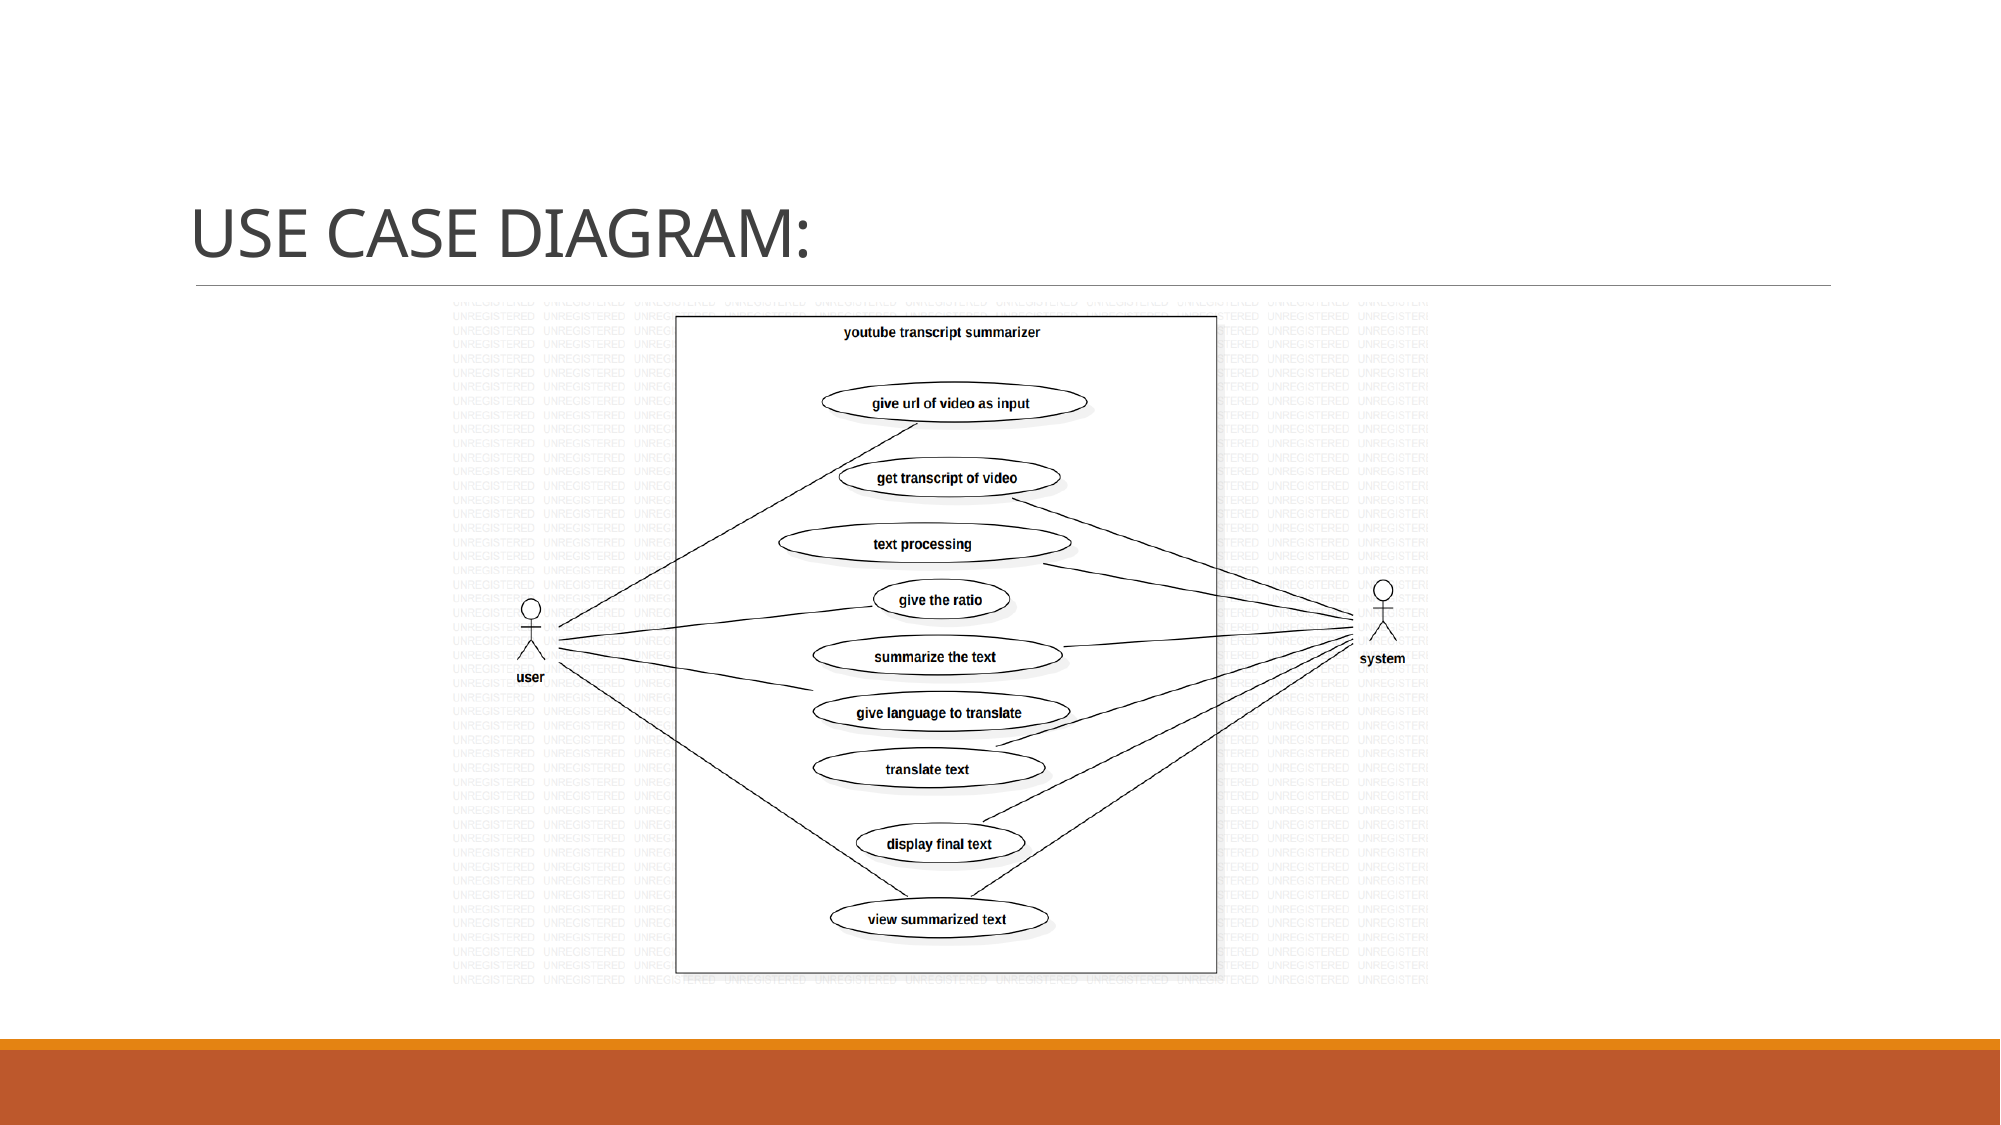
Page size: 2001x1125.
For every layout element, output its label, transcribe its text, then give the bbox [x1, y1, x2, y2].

title USE CASE DIAGRAM: [174, 59, 1825, 280]
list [450, 300, 1437, 984]
